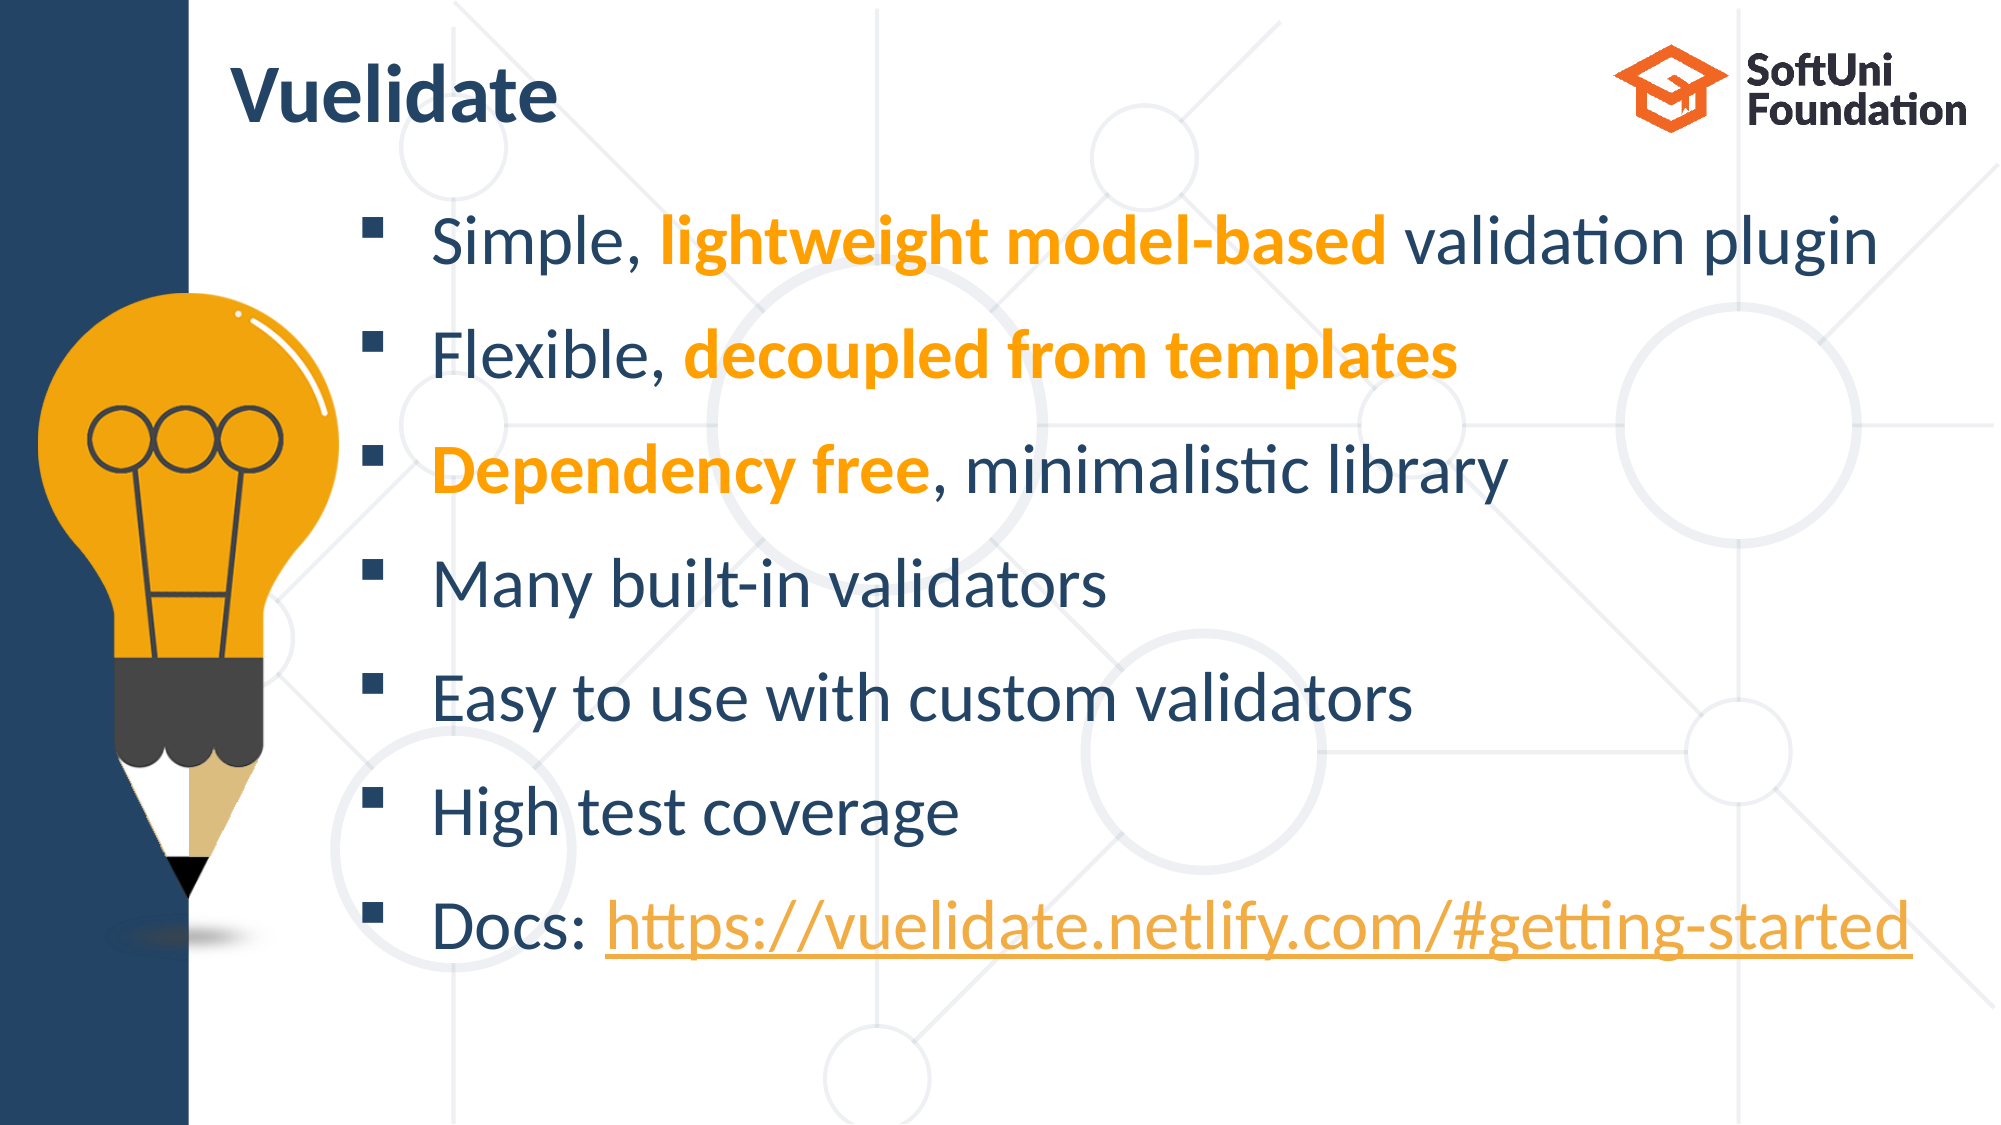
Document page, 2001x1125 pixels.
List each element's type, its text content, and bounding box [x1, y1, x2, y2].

title Vuelidate [212, 16, 1591, 162]
picture [1613, 44, 1966, 133]
list Simple, lightweight model-based validation plugin Flexible, decoupled from templates Dependency free, minimalistic library Many built-in validators Easy to use with custom validators High test coverage Docs: https://vuelidate.netlify.com/#getting-started [338, 183, 1968, 1050]
picture [38, 293, 338, 961]
